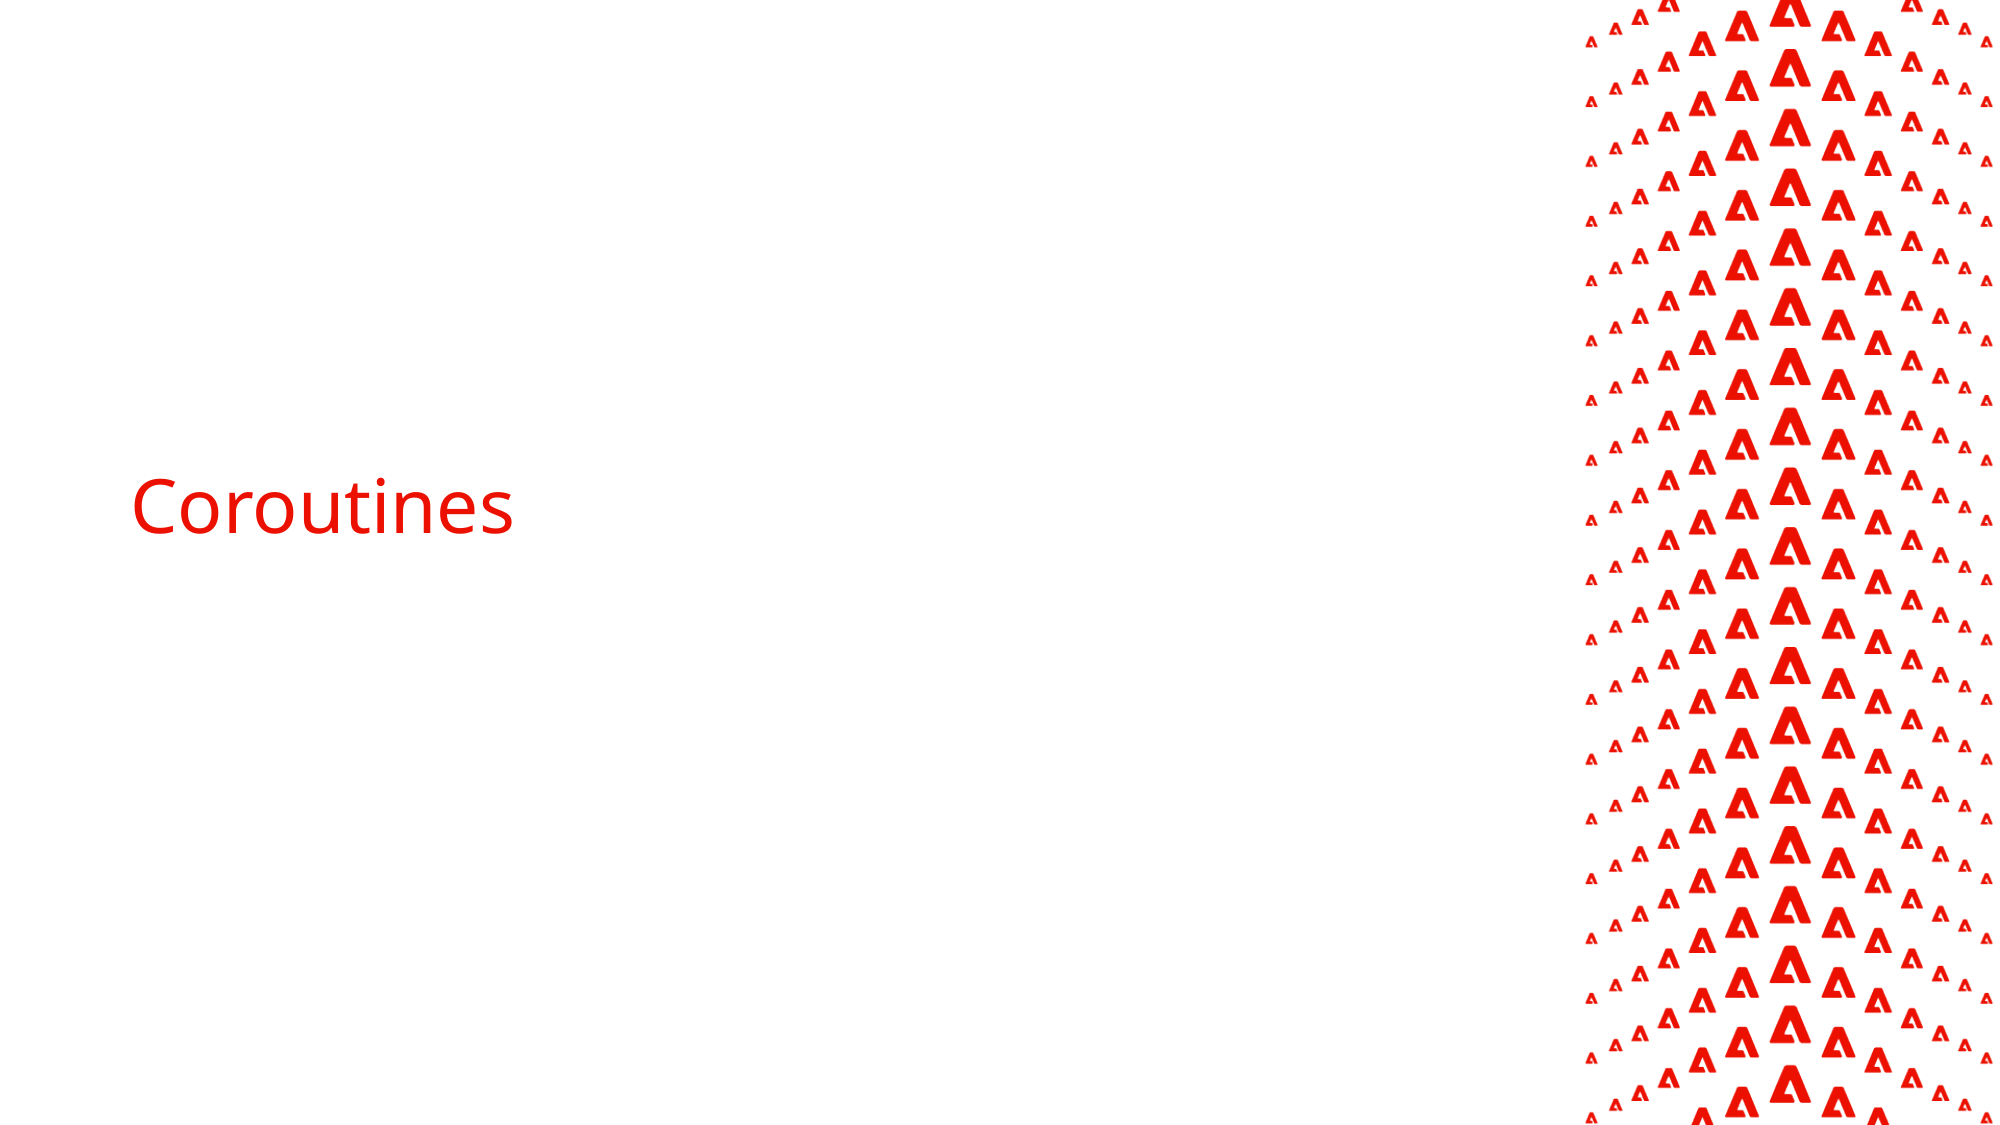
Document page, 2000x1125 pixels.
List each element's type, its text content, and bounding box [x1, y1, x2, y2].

picture [0, 0, 2000, 1125]
title Coroutines [130, 458, 1100, 689]
